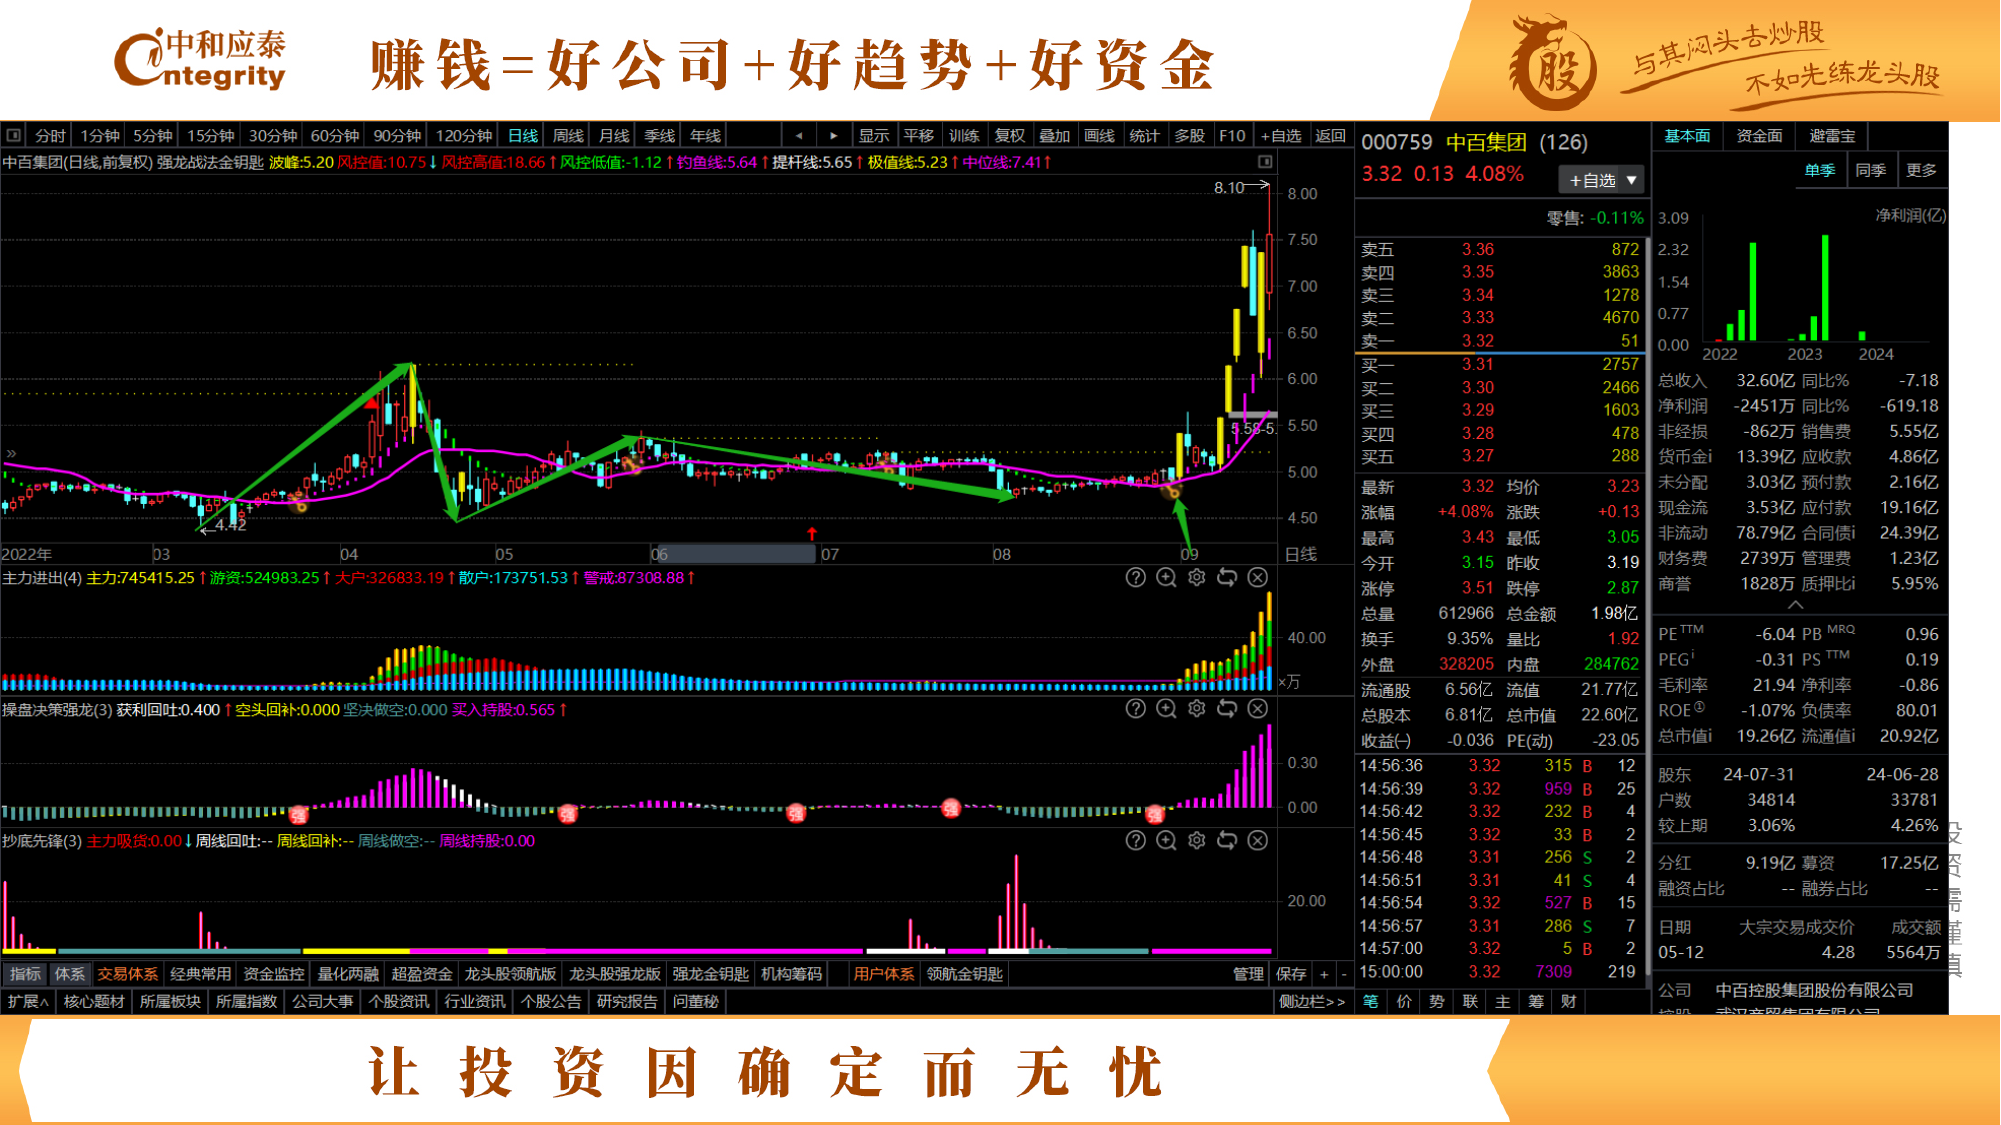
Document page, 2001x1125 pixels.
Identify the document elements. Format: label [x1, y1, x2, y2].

picture [0, 0, 2000, 1125]
list [0, 121, 1949, 1015]
